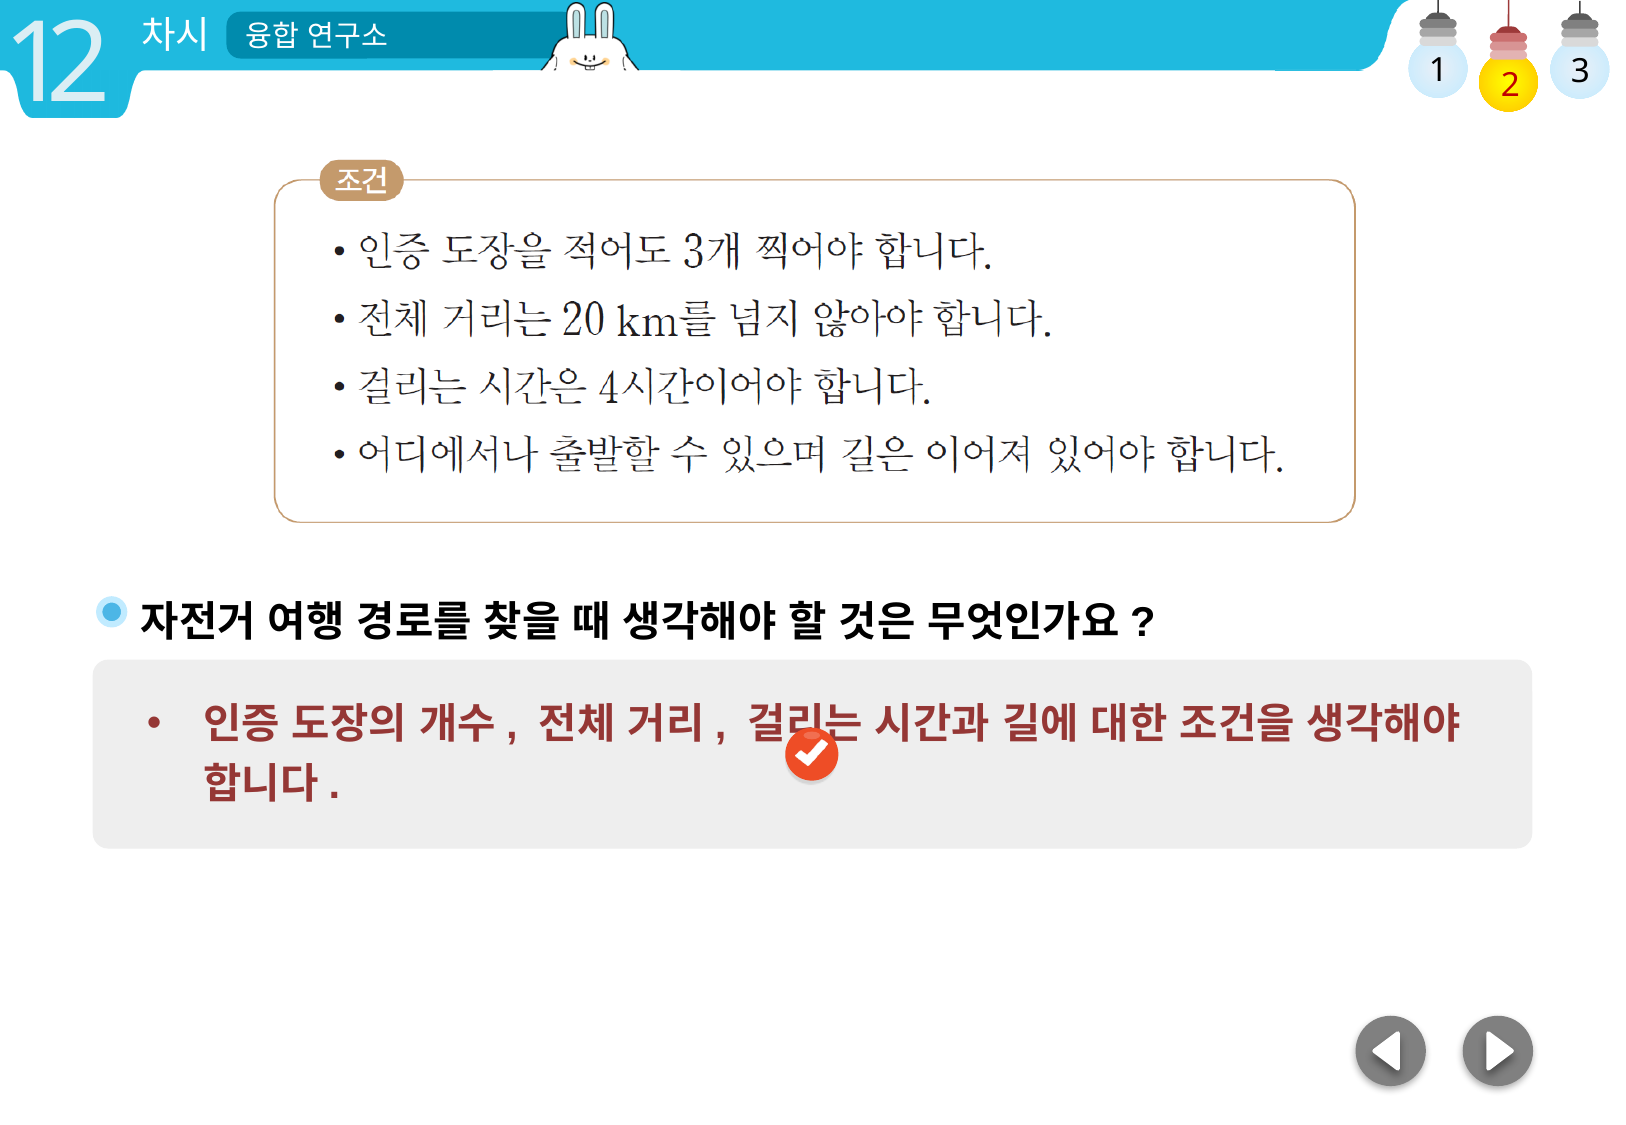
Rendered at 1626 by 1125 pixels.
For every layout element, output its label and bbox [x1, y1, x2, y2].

picture [539, 2, 640, 70]
picture [3, 70, 145, 118]
text_box [784, 727, 839, 781]
text_box [92, 576, 1533, 849]
text_box [1274, 0, 1610, 112]
text_box [1355, 1015, 1534, 1087]
picture [264, 156, 1361, 532]
